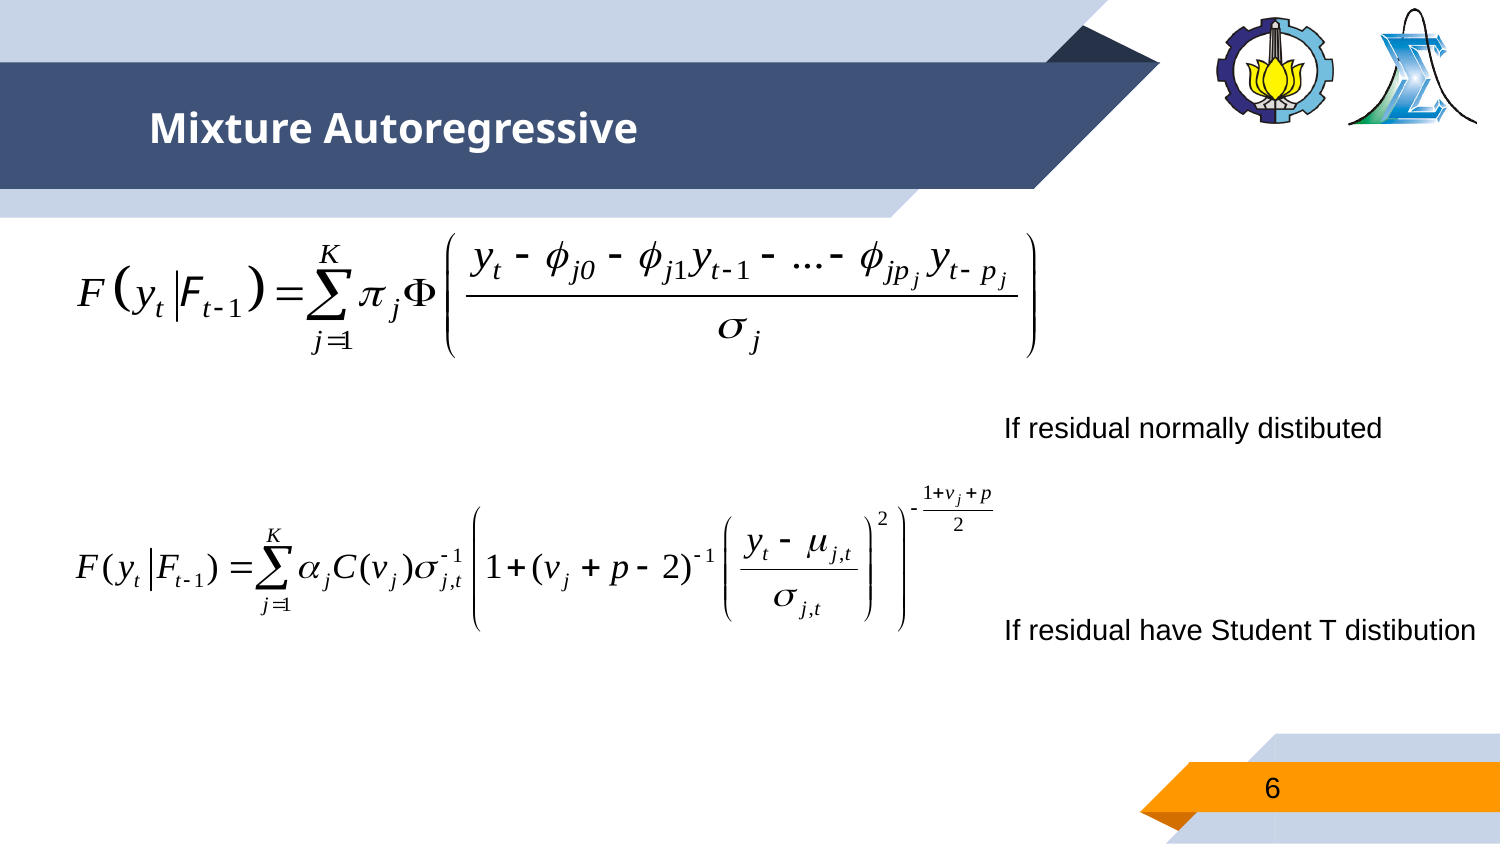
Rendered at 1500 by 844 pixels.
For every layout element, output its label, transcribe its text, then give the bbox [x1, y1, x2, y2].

picture [1216, 17, 1335, 124]
picture [1348, 7, 1477, 127]
text_box If residual normally distibuted [988, 402, 1399, 452]
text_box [68, 223, 1050, 369]
slide_number 6 [1249, 760, 1494, 813]
title Mixture Autoregressive [133, 64, 997, 190]
text_box If residual have Student T distibution [989, 603, 1493, 654]
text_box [69, 474, 1005, 641]
